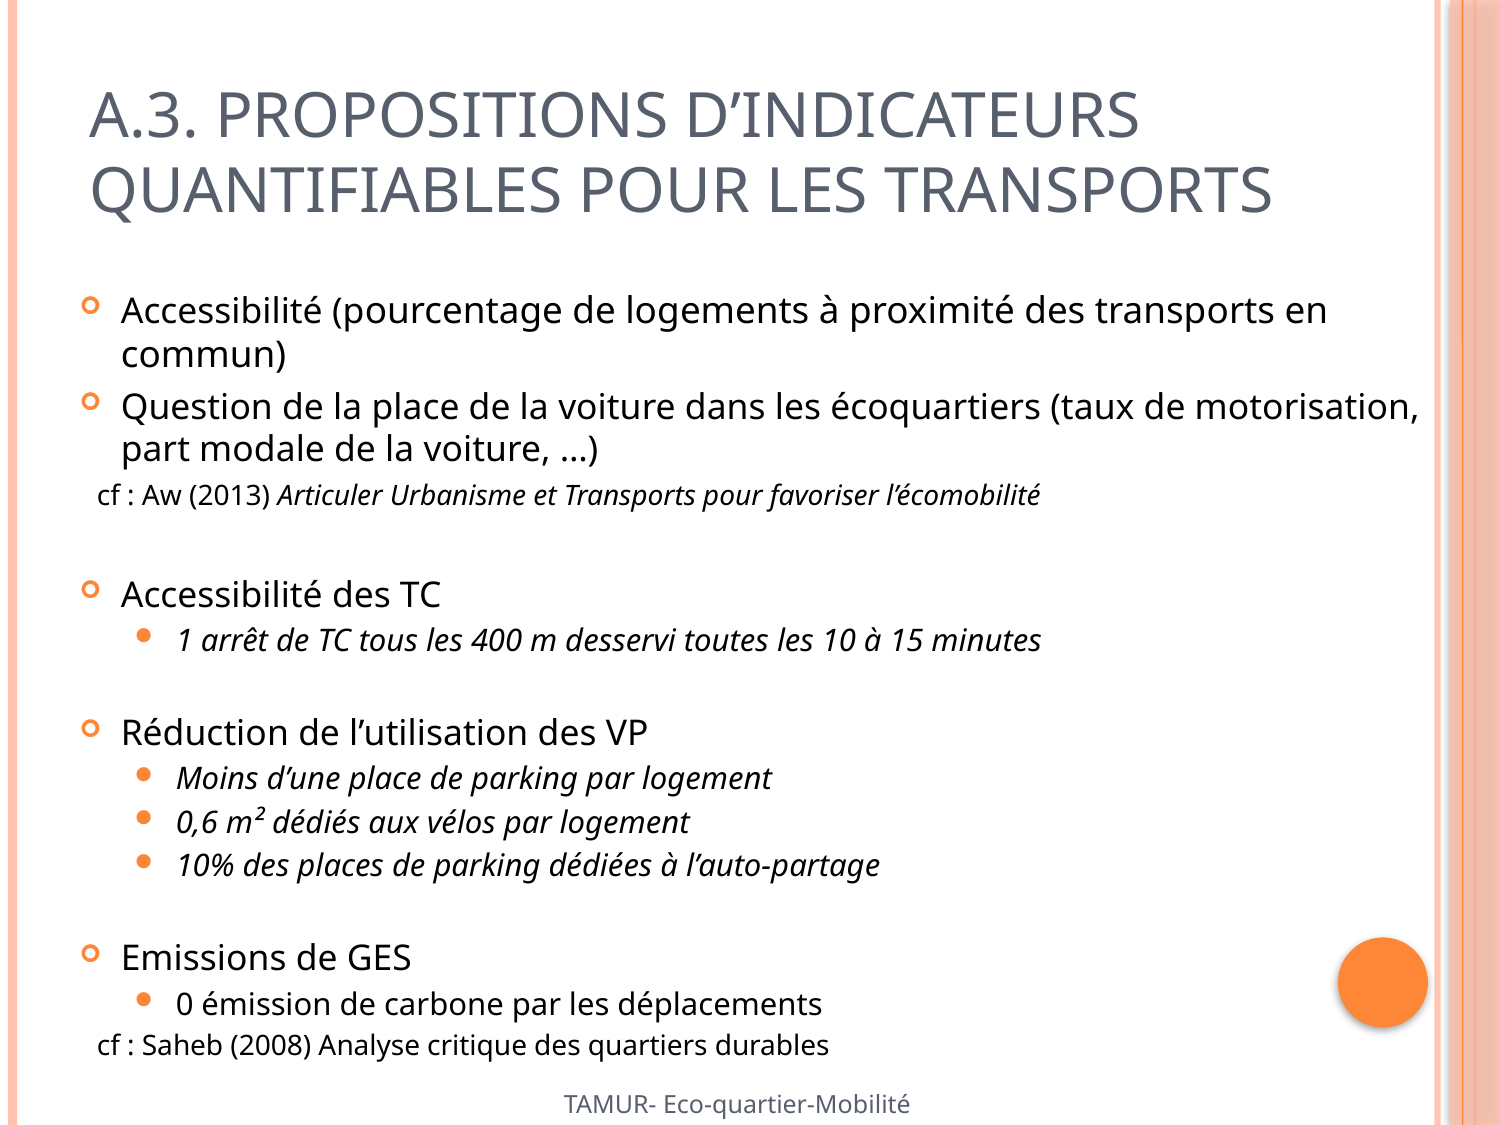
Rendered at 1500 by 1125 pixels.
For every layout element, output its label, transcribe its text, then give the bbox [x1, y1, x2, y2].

footer TAMUR- Eco-quartier-Mobilité [549, 1082, 1248, 1125]
title A.3. Propositions d’indicateurs quantifiables pour les transports [75, 45, 1300, 233]
list Accessibilité (pourcentage de logements à proximité des transports en commun) Question de la place de la voiture dans les écoquartiers (taux de motorisation, part modale de la voiture, …) cf : Aw (2013) Articuler Urbanisme et Transports pour favoriser l’écomobilité Accessibilité des TC 1 arrêt de TC tous les 400 m desservi toutes les 10 à 15 minutes Réduction de l’utilisation des VP Moins d’une place de parking par logement 0,6 m² dédiés aux vélos par logement 10% des places de parking dédiées à l’auto-partage Emissions de GES 0 émission de carbone par les déplacements cf : Saheb (2008) Analyse critique des quartiers durables [64, 278, 1471, 1125]
